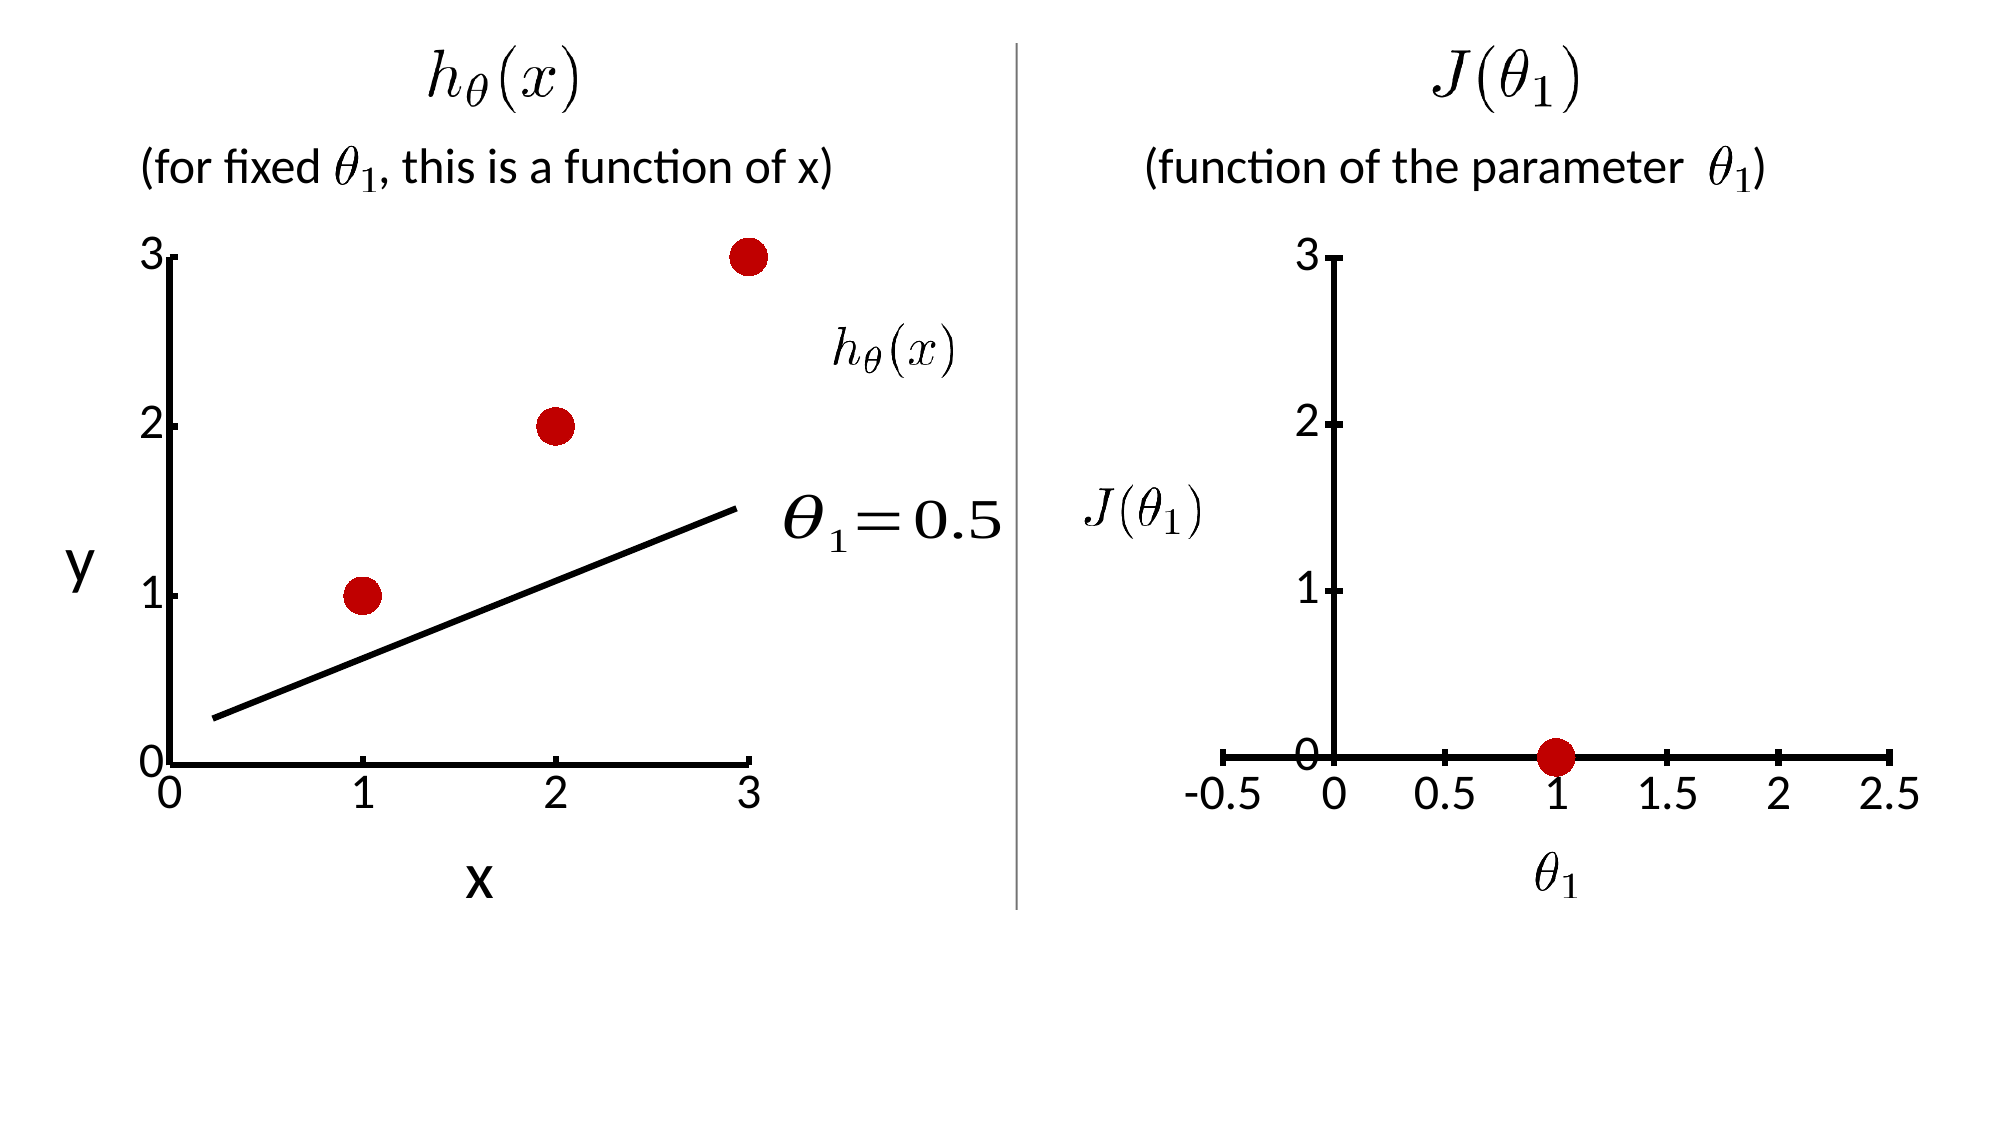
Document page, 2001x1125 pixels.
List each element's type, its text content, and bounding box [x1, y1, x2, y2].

picture [1432, 45, 1578, 113]
picture [335, 145, 376, 192]
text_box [212, 508, 737, 719]
text_box (function of the parameter ) [1128, 126, 1783, 202]
text_box x [450, 834, 510, 919]
chart [125, 219, 775, 834]
picture [833, 323, 953, 378]
chart [1168, 220, 1937, 835]
picture [428, 45, 577, 113]
text_box y [50, 508, 111, 603]
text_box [1083, 484, 1577, 898]
picture [1709, 145, 1750, 192]
text_box (for fixed , this is a function of x) [124, 126, 850, 202]
